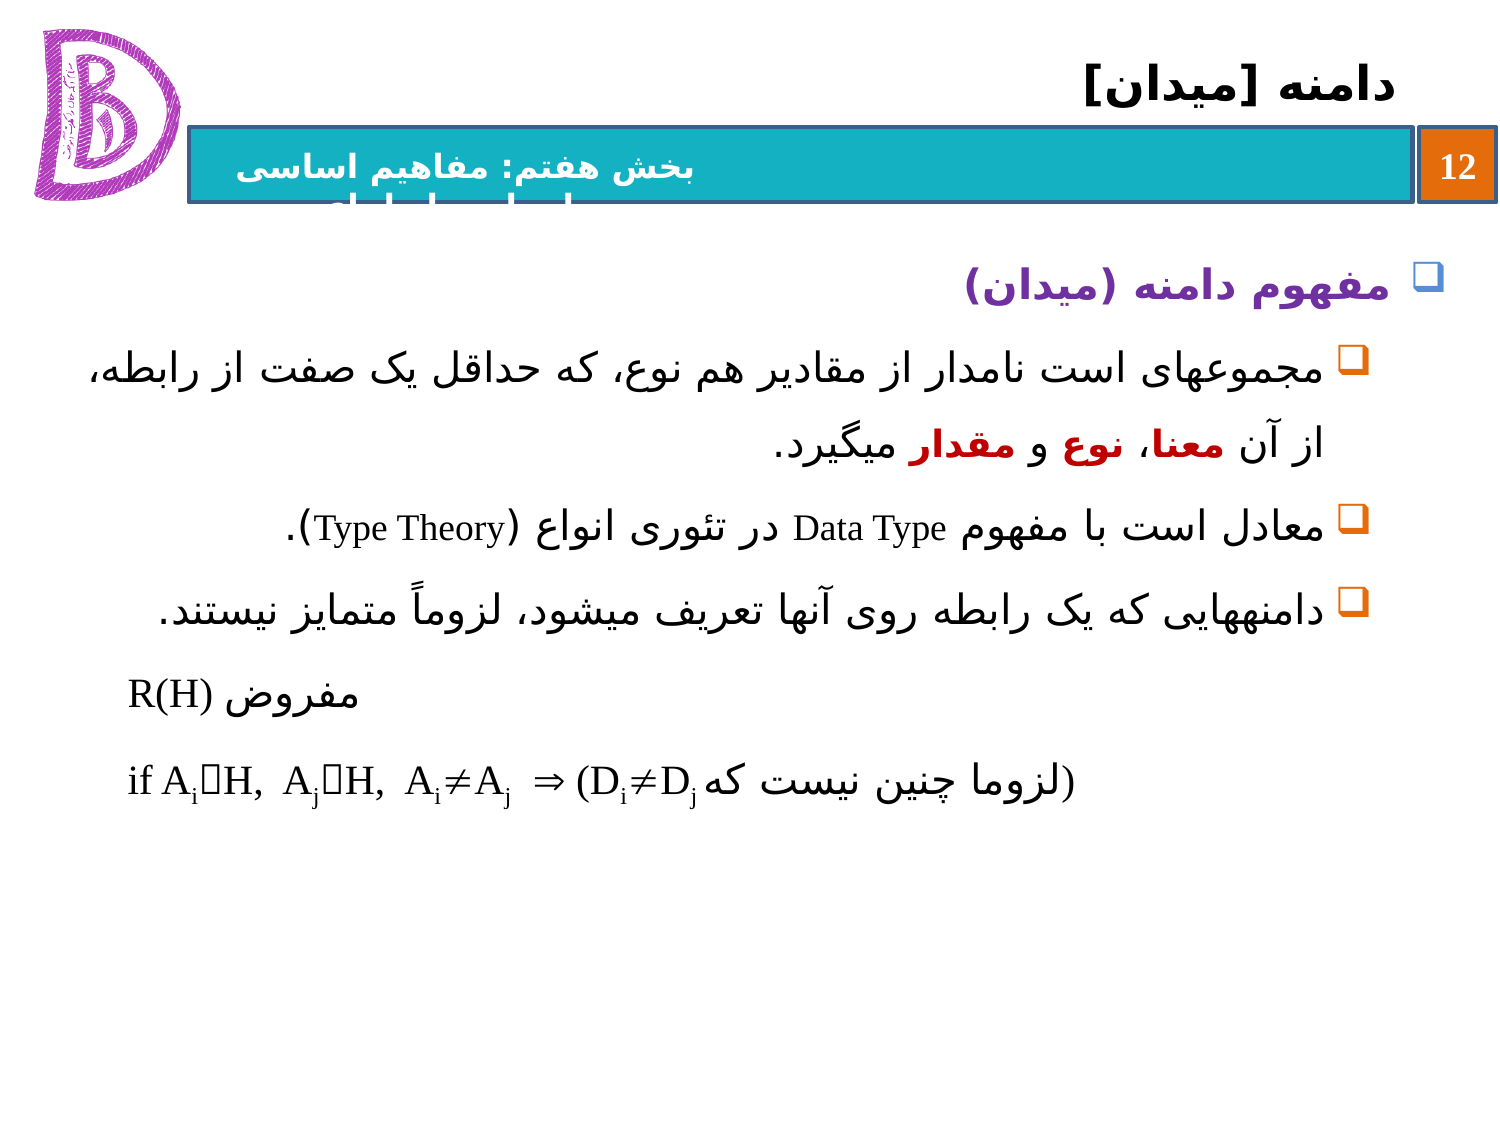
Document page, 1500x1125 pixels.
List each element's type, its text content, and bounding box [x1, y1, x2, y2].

title دامنه [میدان] [237, 37, 1413, 125]
list مفهوم دامنه (میدان) مجموعه‏ای است نامدار از مقادیر هم نوع، که حداقل یک صفت از رابطه، از آن معنا، نوع و مقدار می‏گیرد. معادل است با مفهوم Data Type در تئوری انواع (Type Theory). دامنه‏هایی که یک رابطه روی آن‏ها تعریف می‏شود، لزوماً متمایز نیستند. R(H) مفروض if AiH, AjH, AiAj  (DiDj لزوما چنین نیست که) [37, 224, 1463, 1088]
picture [12, 21, 202, 212]
